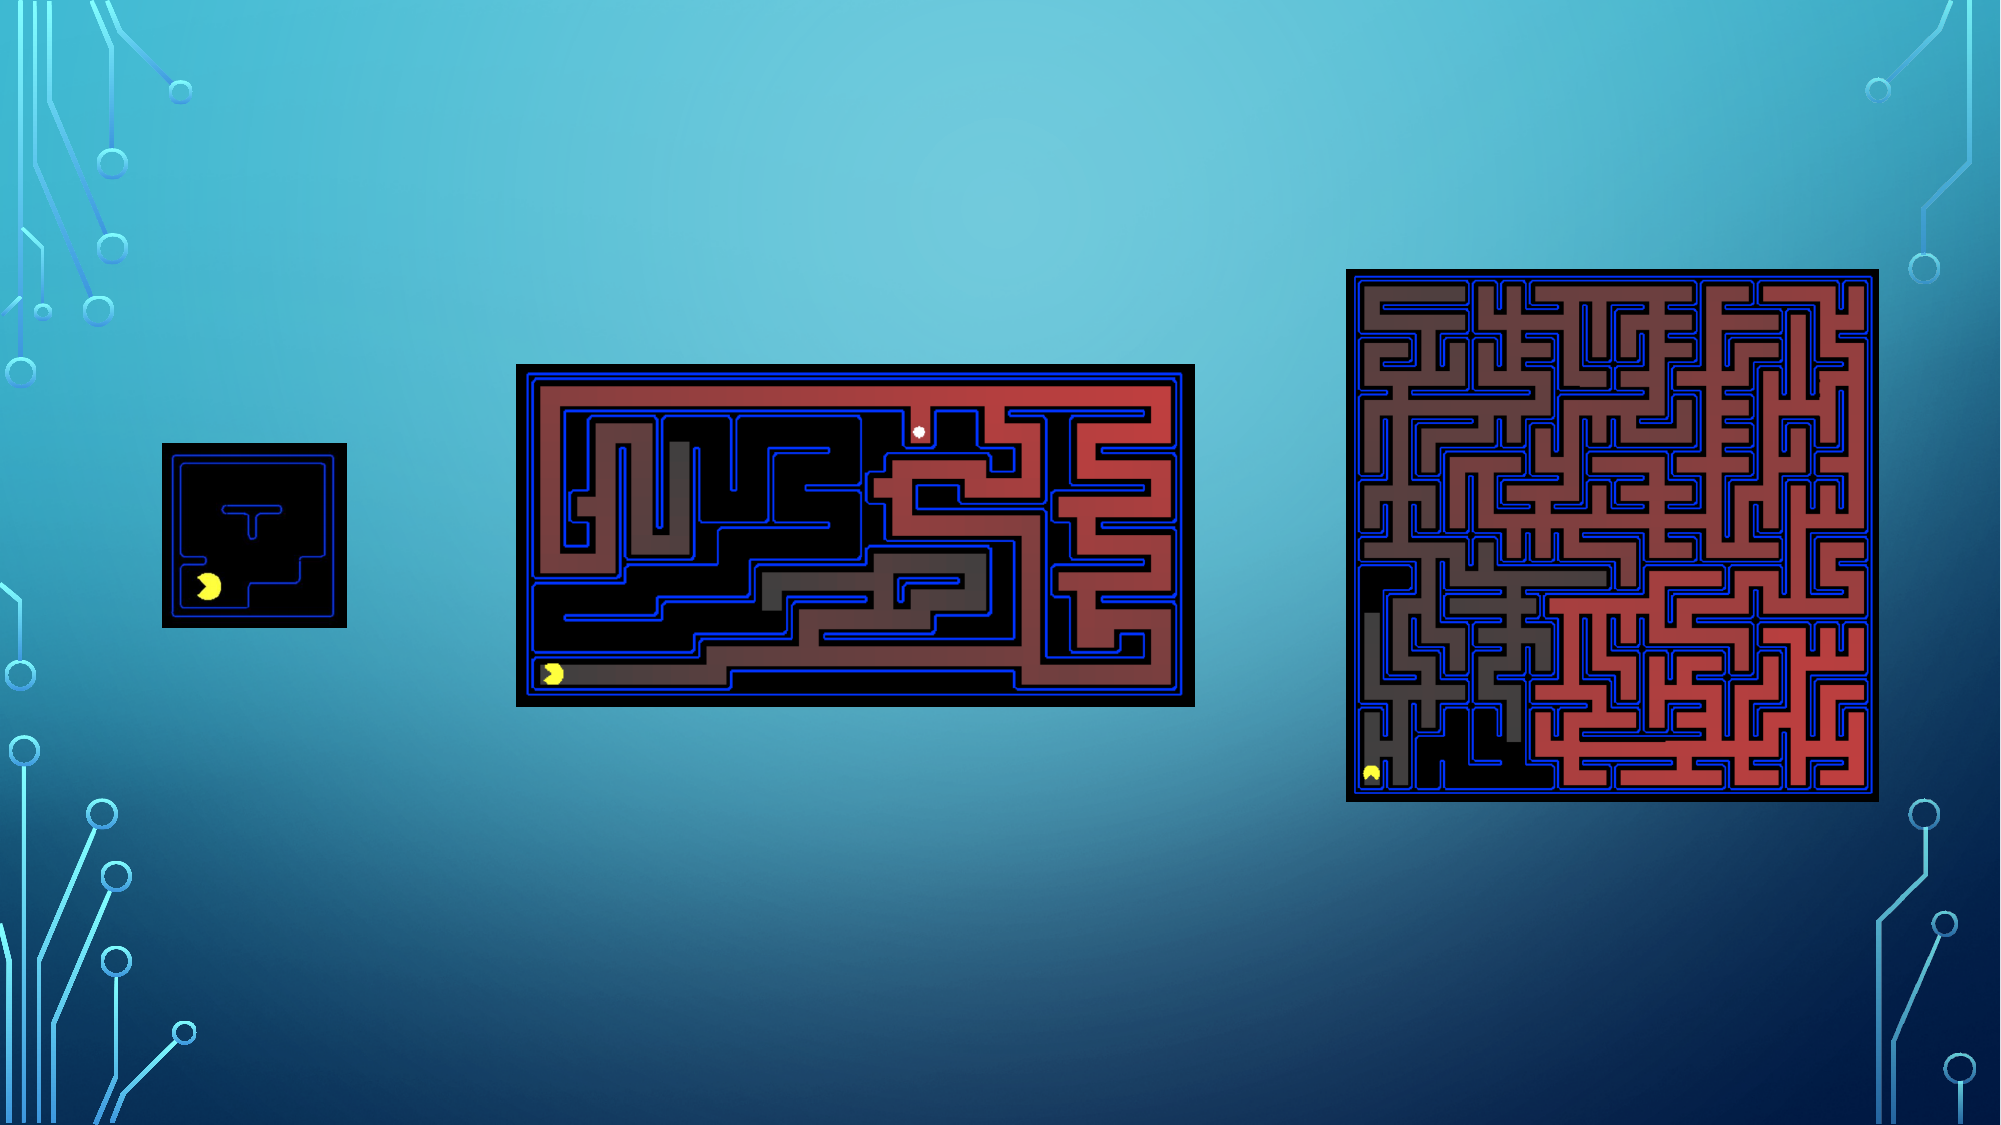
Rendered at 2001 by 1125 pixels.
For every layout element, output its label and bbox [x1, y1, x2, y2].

picture [162, 443, 347, 628]
picture [1346, 268, 1879, 802]
picture [516, 363, 1195, 707]
